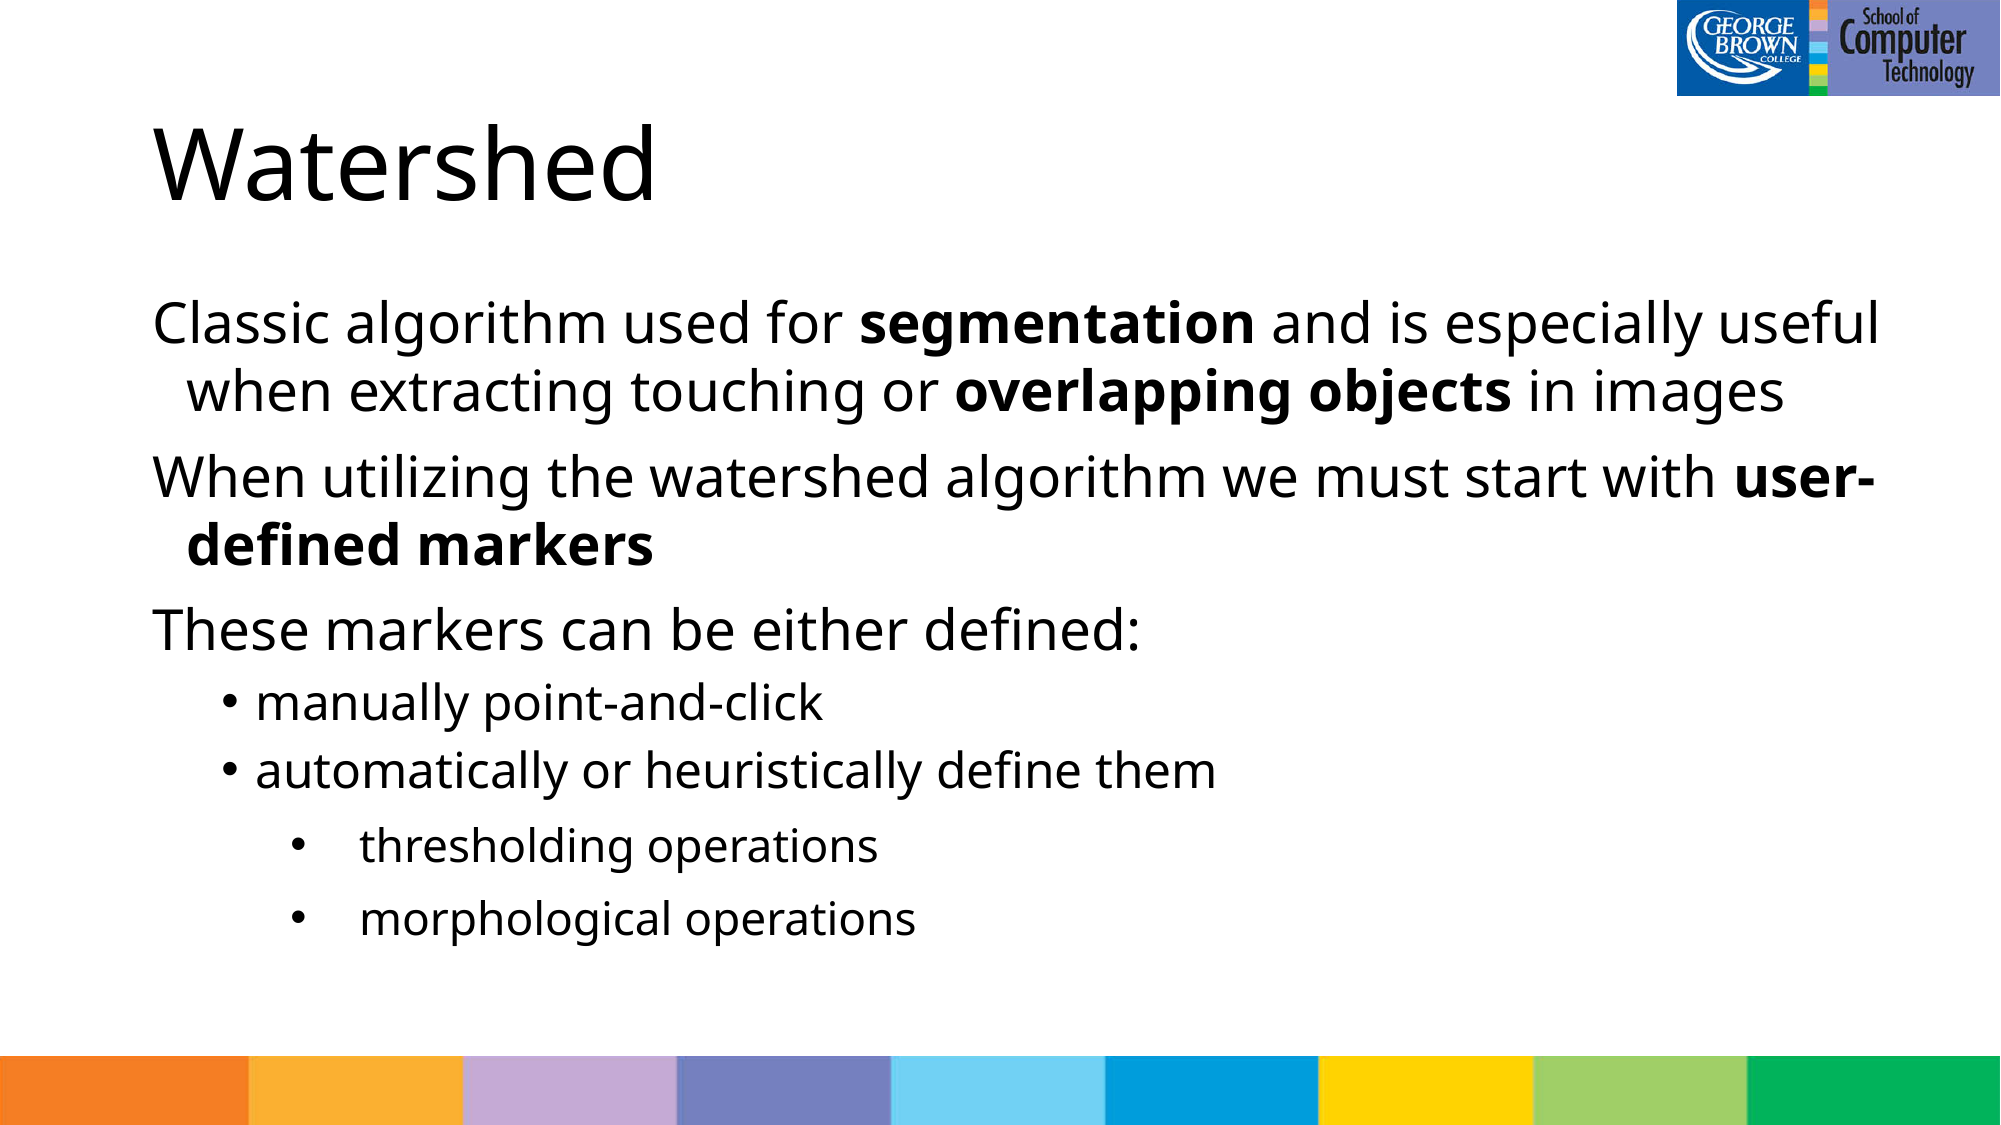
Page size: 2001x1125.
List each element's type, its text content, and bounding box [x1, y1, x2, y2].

title Watershed [137, 59, 1863, 278]
picture [1318, 1056, 2000, 1125]
picture [0, 1056, 1105, 1125]
list Classic algorithm used for segmentation and is especially useful when extracting touching or overlapping objects in images When utilizing the watershed algorithm we must start with user-defined markers These markers can be either defined: manually point-and-click automatically or heuristically define them thresholding operations morphological operations [137, 279, 1932, 993]
picture [1677, 0, 2000, 96]
